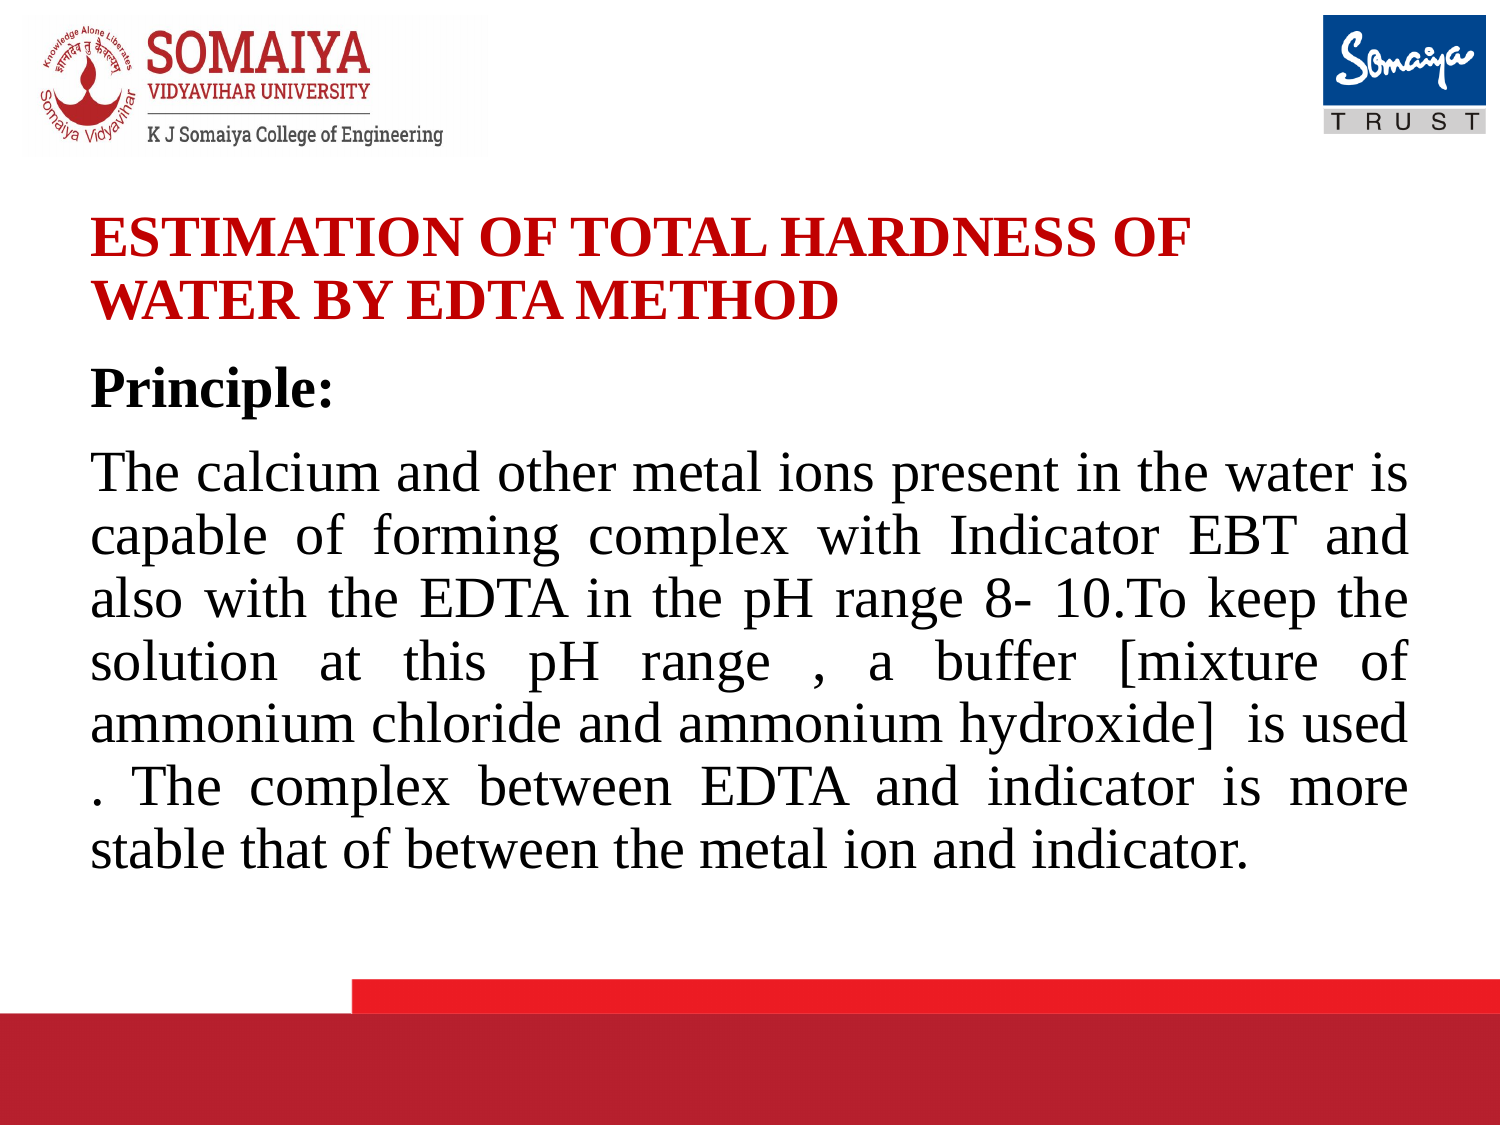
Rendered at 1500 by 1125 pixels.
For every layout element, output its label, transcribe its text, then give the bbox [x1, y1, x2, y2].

picture [1323, 15, 1486, 134]
picture [22, 15, 488, 157]
picture [0, 980, 1500, 1125]
text_box Principle: The calcium and other metal ions present in the water is capable of forming complex with Indicator EBT and also with the EDTA in the pH range 8- 10.To keep the solution at this pH range , a buffer [mixture of ammonium chloride and ammonium hydroxide] is used . The complex between EDTA and indicator is more stable that of between the metal ion and indicator. [74, 350, 1425, 960]
text_box ESTIMATION OF TOTAL HARDNESS OF WATER BY EDTA METHOD [74, 174, 1425, 350]
